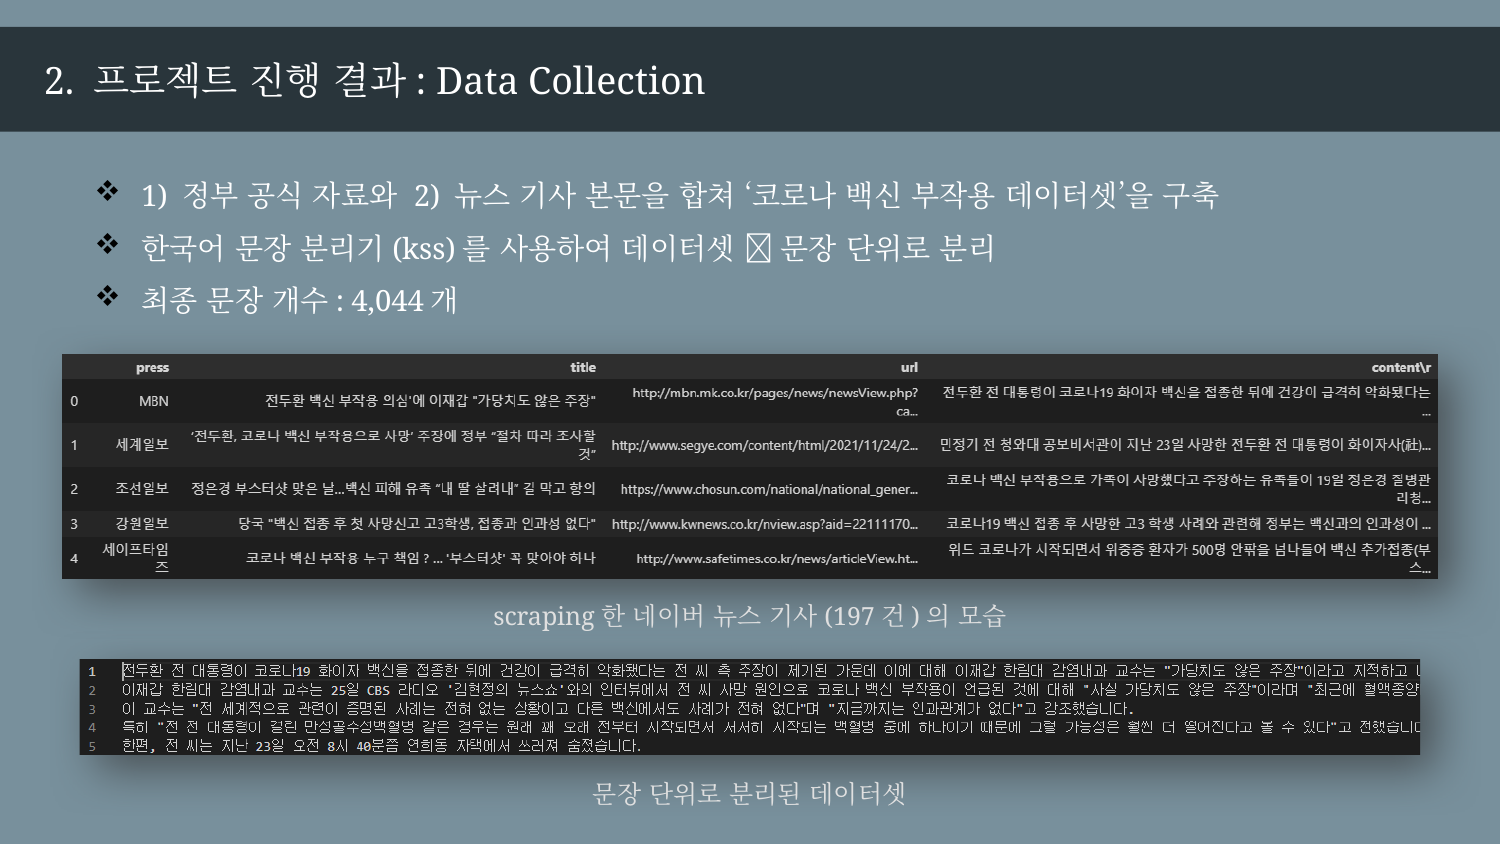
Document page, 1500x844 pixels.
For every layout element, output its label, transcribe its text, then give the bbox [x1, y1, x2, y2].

text_box 2. 프로젝트 진행 결과: Data Collection [0, 25, 1500, 134]
text_box 1) 정부 공식 자료와 2) 뉴스 기사 본문을 합쳐 ‘코로나 백신 부작용 데이터셋’을 구축 한국어 문장 분리기(kss)를 사용하여 데이터셋  문장 단위로 분리 최종 문장 개수: 4,044개 [79, 152, 1261, 325]
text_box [62, 354, 1438, 818]
